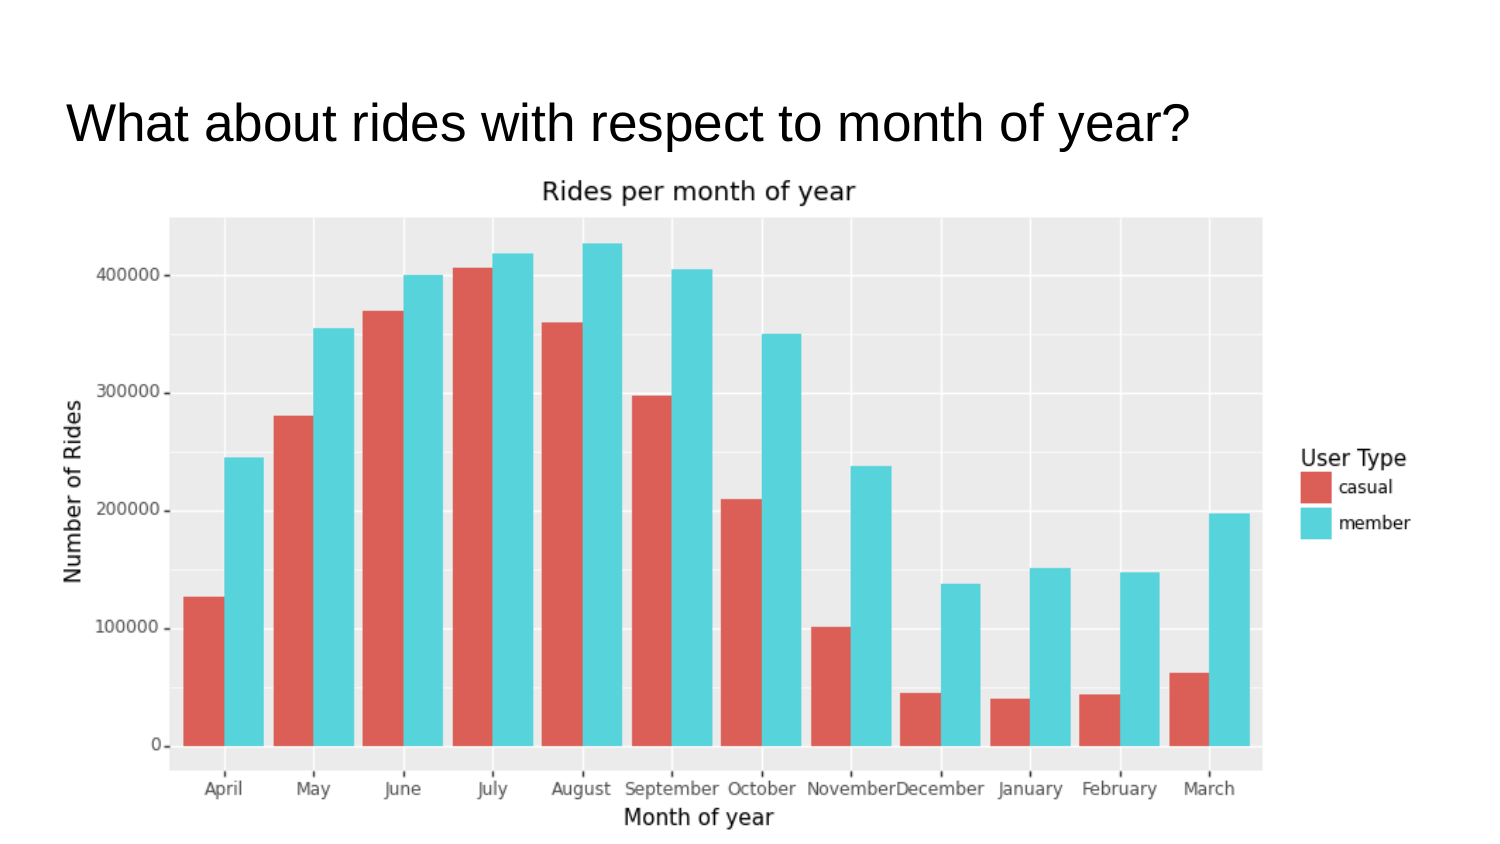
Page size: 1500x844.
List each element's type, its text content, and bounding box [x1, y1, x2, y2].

title What about rides with respect to month of year? [51, 72, 1449, 166]
picture [50, 166, 1450, 844]
